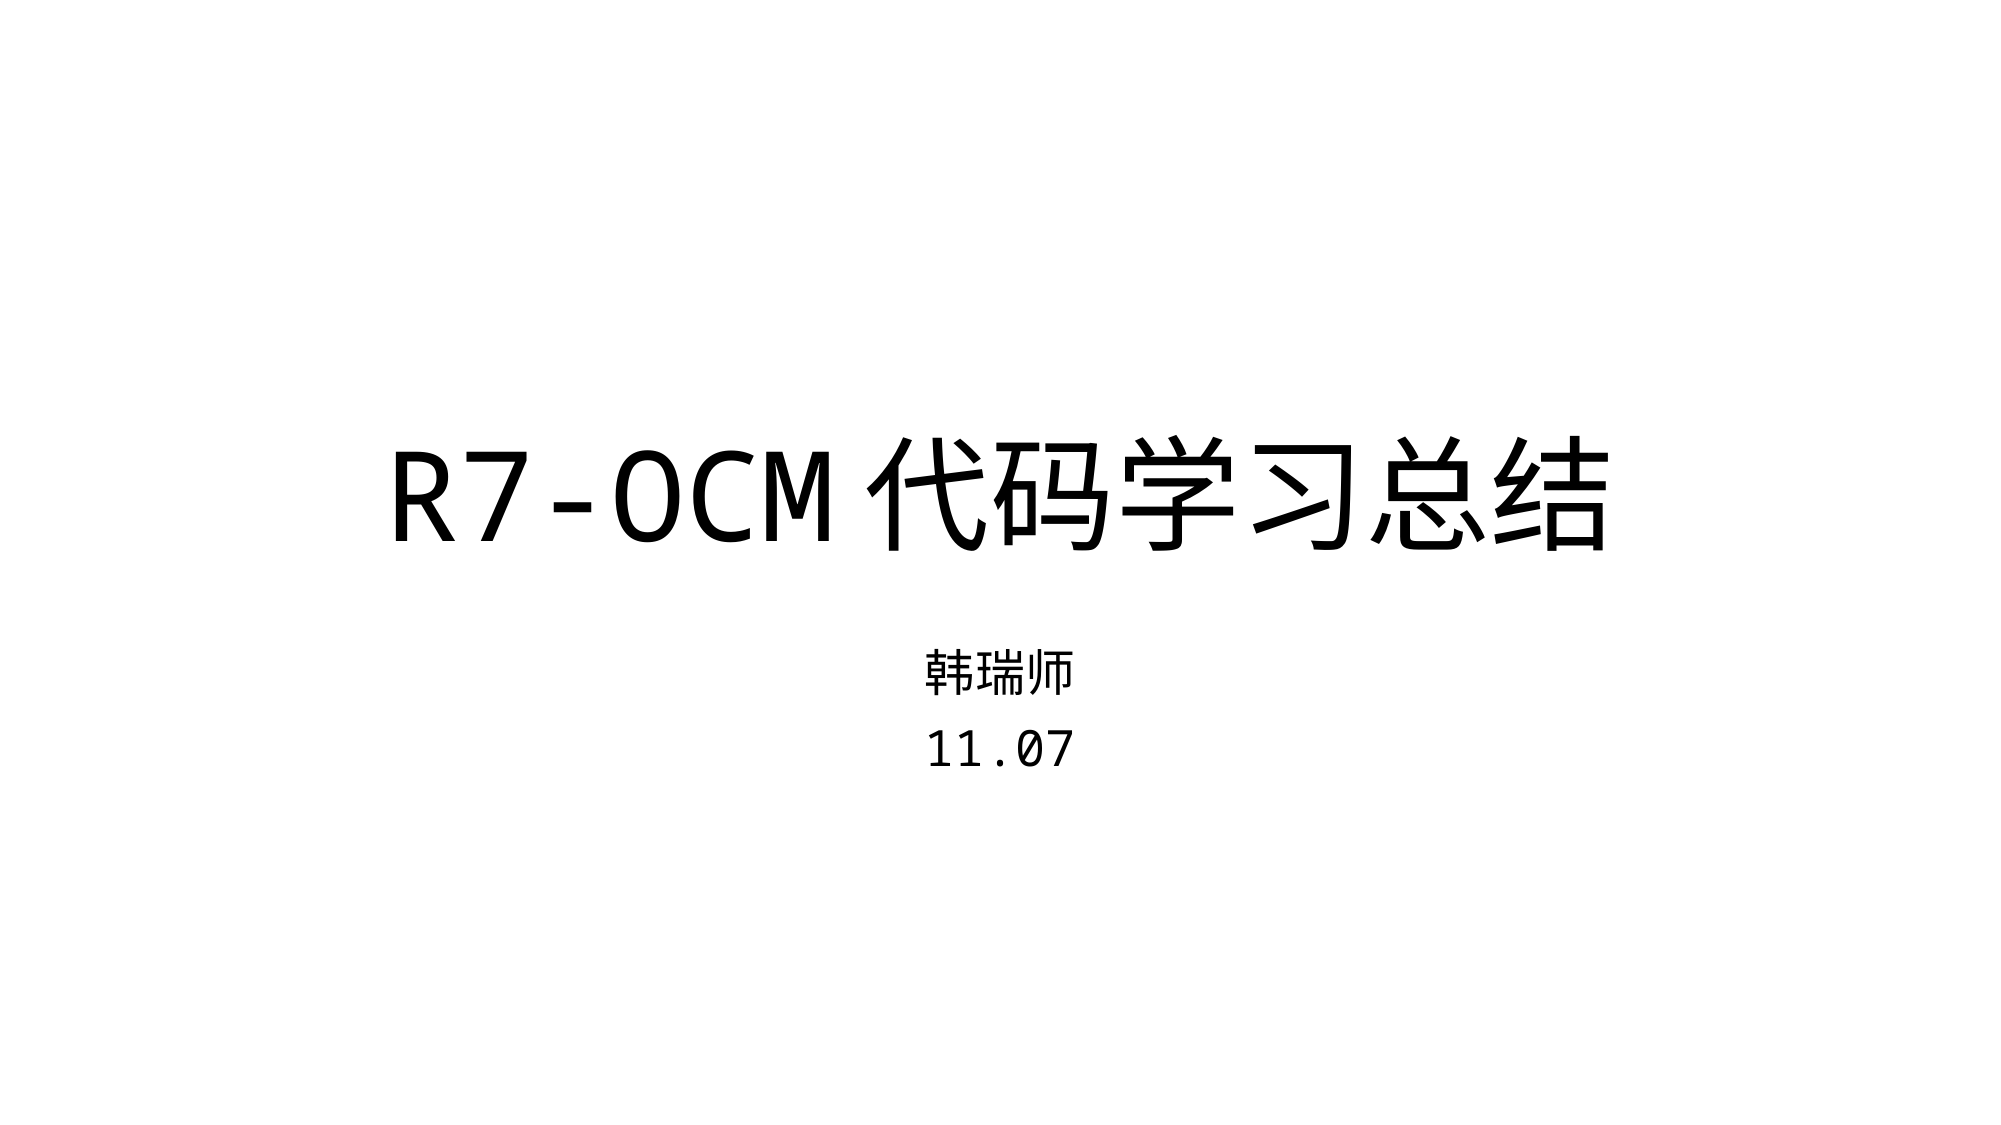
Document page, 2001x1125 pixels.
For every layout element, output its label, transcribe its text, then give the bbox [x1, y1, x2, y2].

subtitle 韩瑞师 11.07 [249, 640, 1750, 863]
title R7-OCM代码学习总结 [249, 184, 1750, 576]
